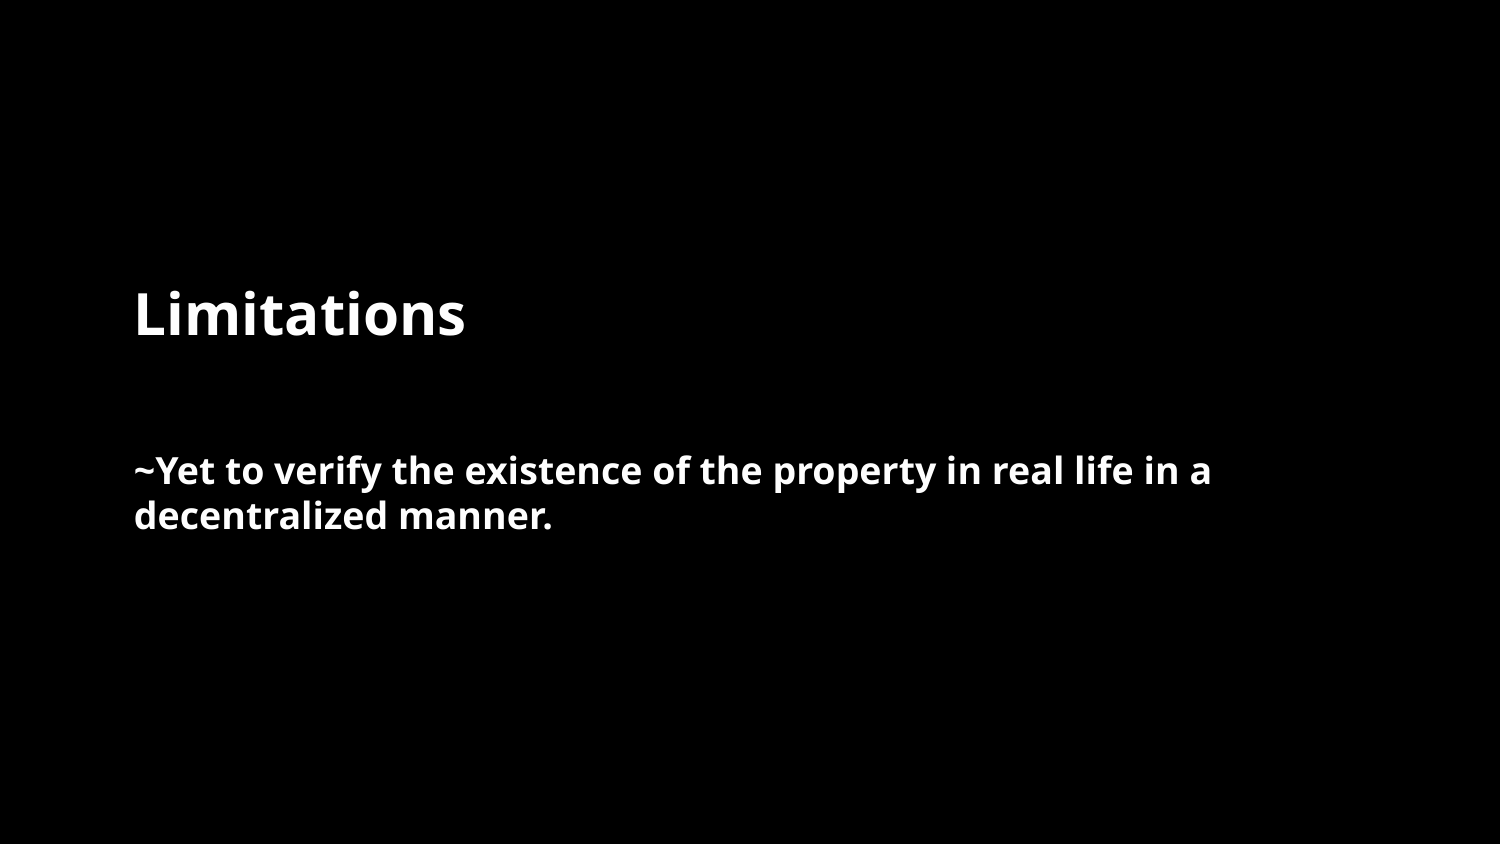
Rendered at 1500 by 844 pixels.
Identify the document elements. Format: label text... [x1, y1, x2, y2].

title Limitations ~Yet to verify the existence of the property in real life in a decentralized manner. [118, 262, 1381, 582]
